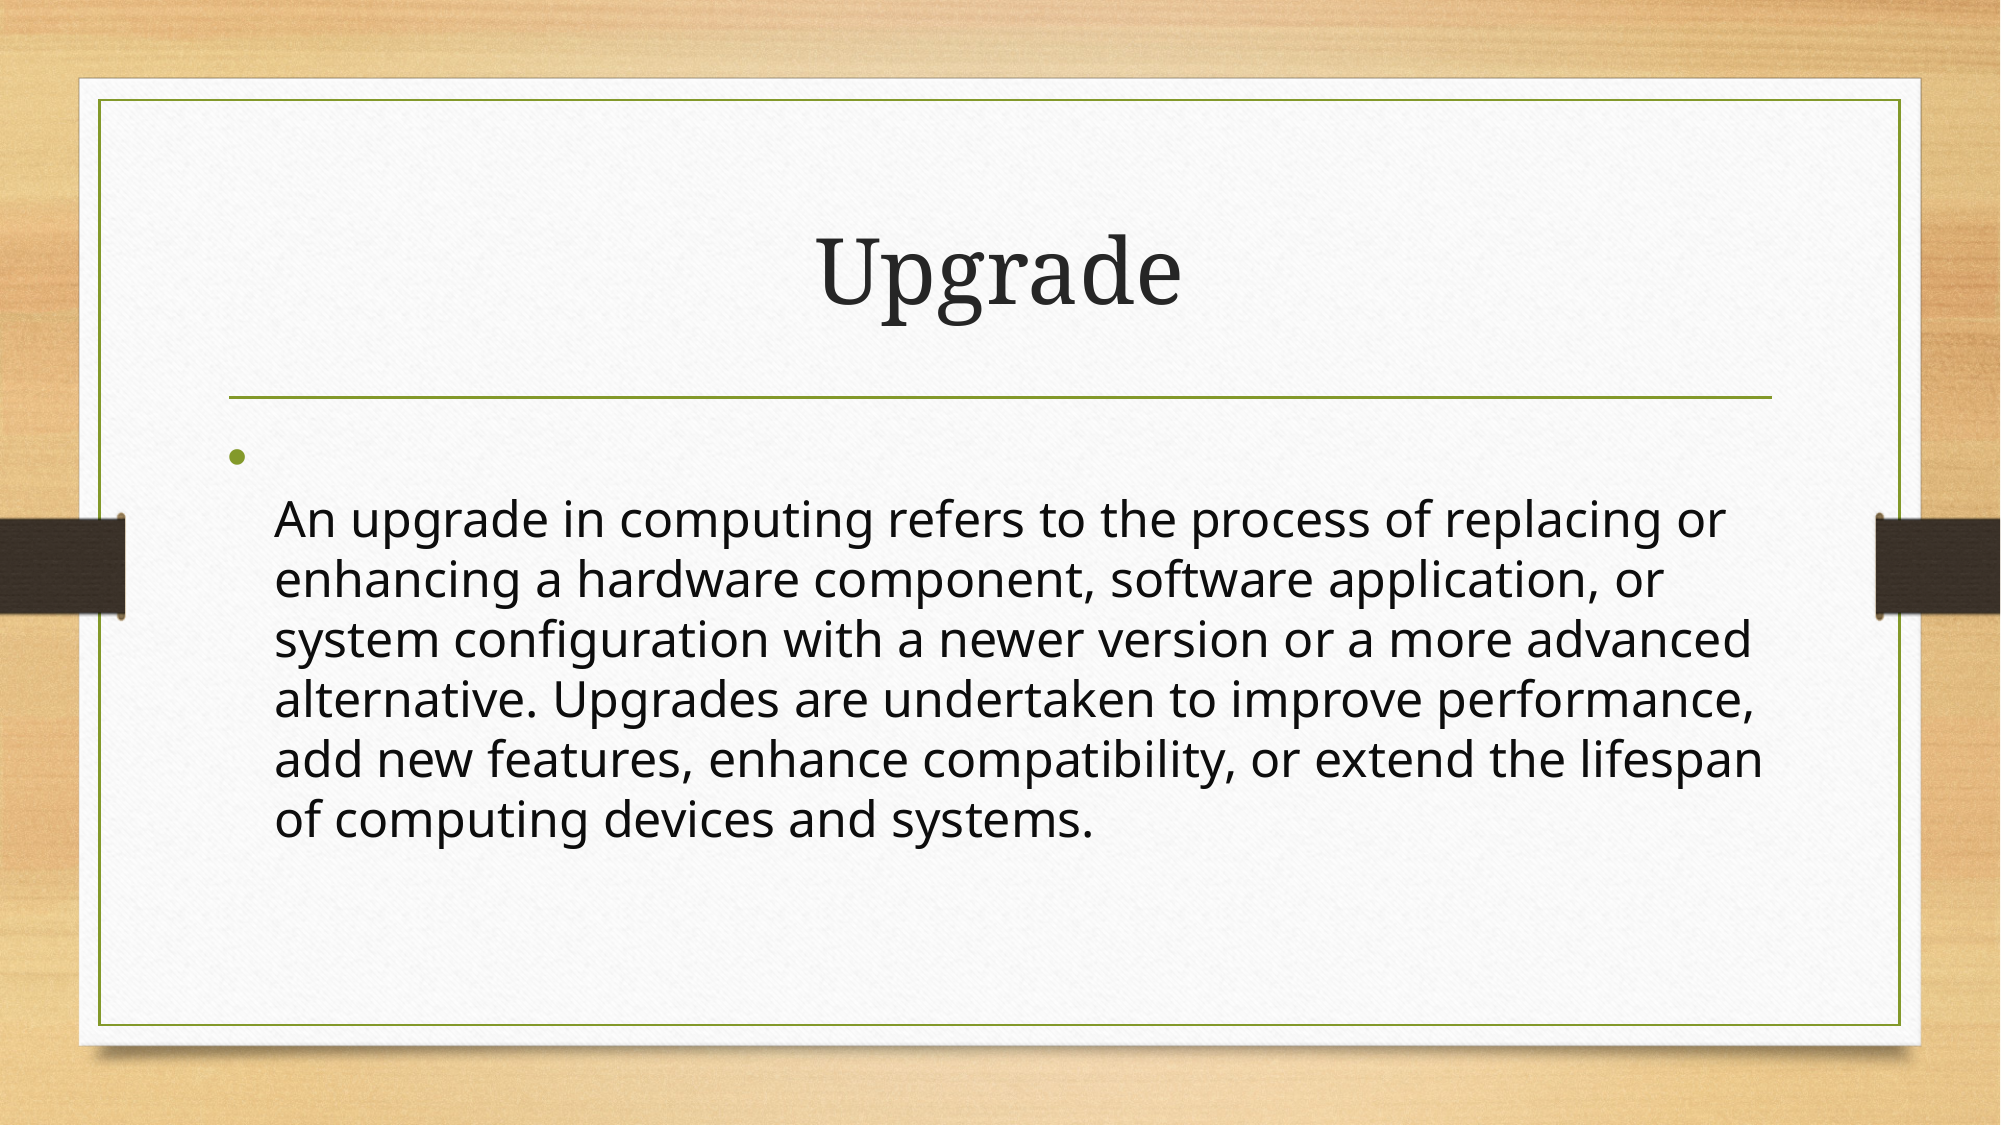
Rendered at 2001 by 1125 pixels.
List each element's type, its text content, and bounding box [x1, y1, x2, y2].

title Upgrade [212, 161, 1788, 375]
list An upgrade in computing refers to the process of replacing or enhancing a hardware component, software application, or system configuration with a newer version or a more advanced alternative. Upgrades are undertaken to improve performance, add new features, enhance compatibility, or extend the lifespan of computing devices and systems. [212, 419, 1788, 964]
picture [0, 0, 2001, 1125]
